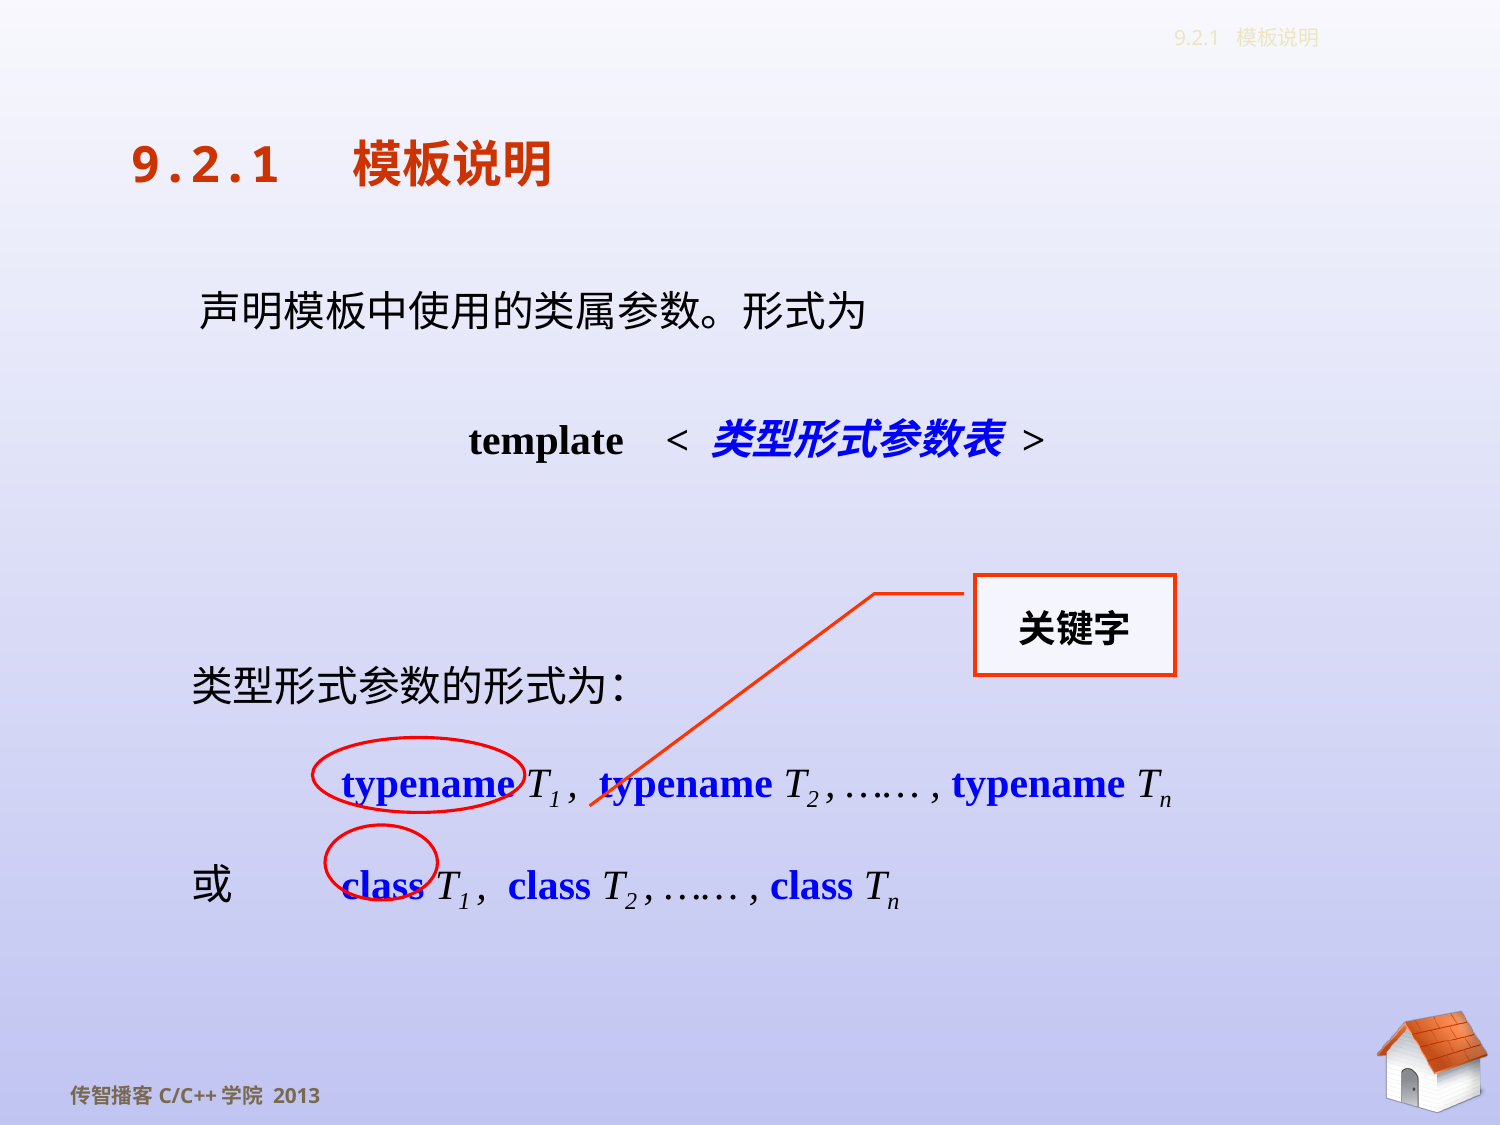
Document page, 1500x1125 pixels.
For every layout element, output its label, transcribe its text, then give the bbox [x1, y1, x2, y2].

picture [1375, 999, 1488, 1124]
text_box template < 类型形式参数表 > [453, 369, 1063, 556]
text_box 9.2.1 模板说明 [115, 124, 568, 200]
text_box 关键字 [975, 575, 1176, 676]
title 9.2.1 模板说明 [999, 12, 1494, 63]
text_box [324, 824, 438, 900]
text_box 声明模板中使用的类属参数。形式为 [184, 277, 892, 343]
text_box [312, 737, 525, 813]
text_box 类型形式参数的形式为： typename T1 , typename T2 , …… , typename Tn 或 class T1 , class T2 , …… , class Tn [176, 612, 1375, 922]
